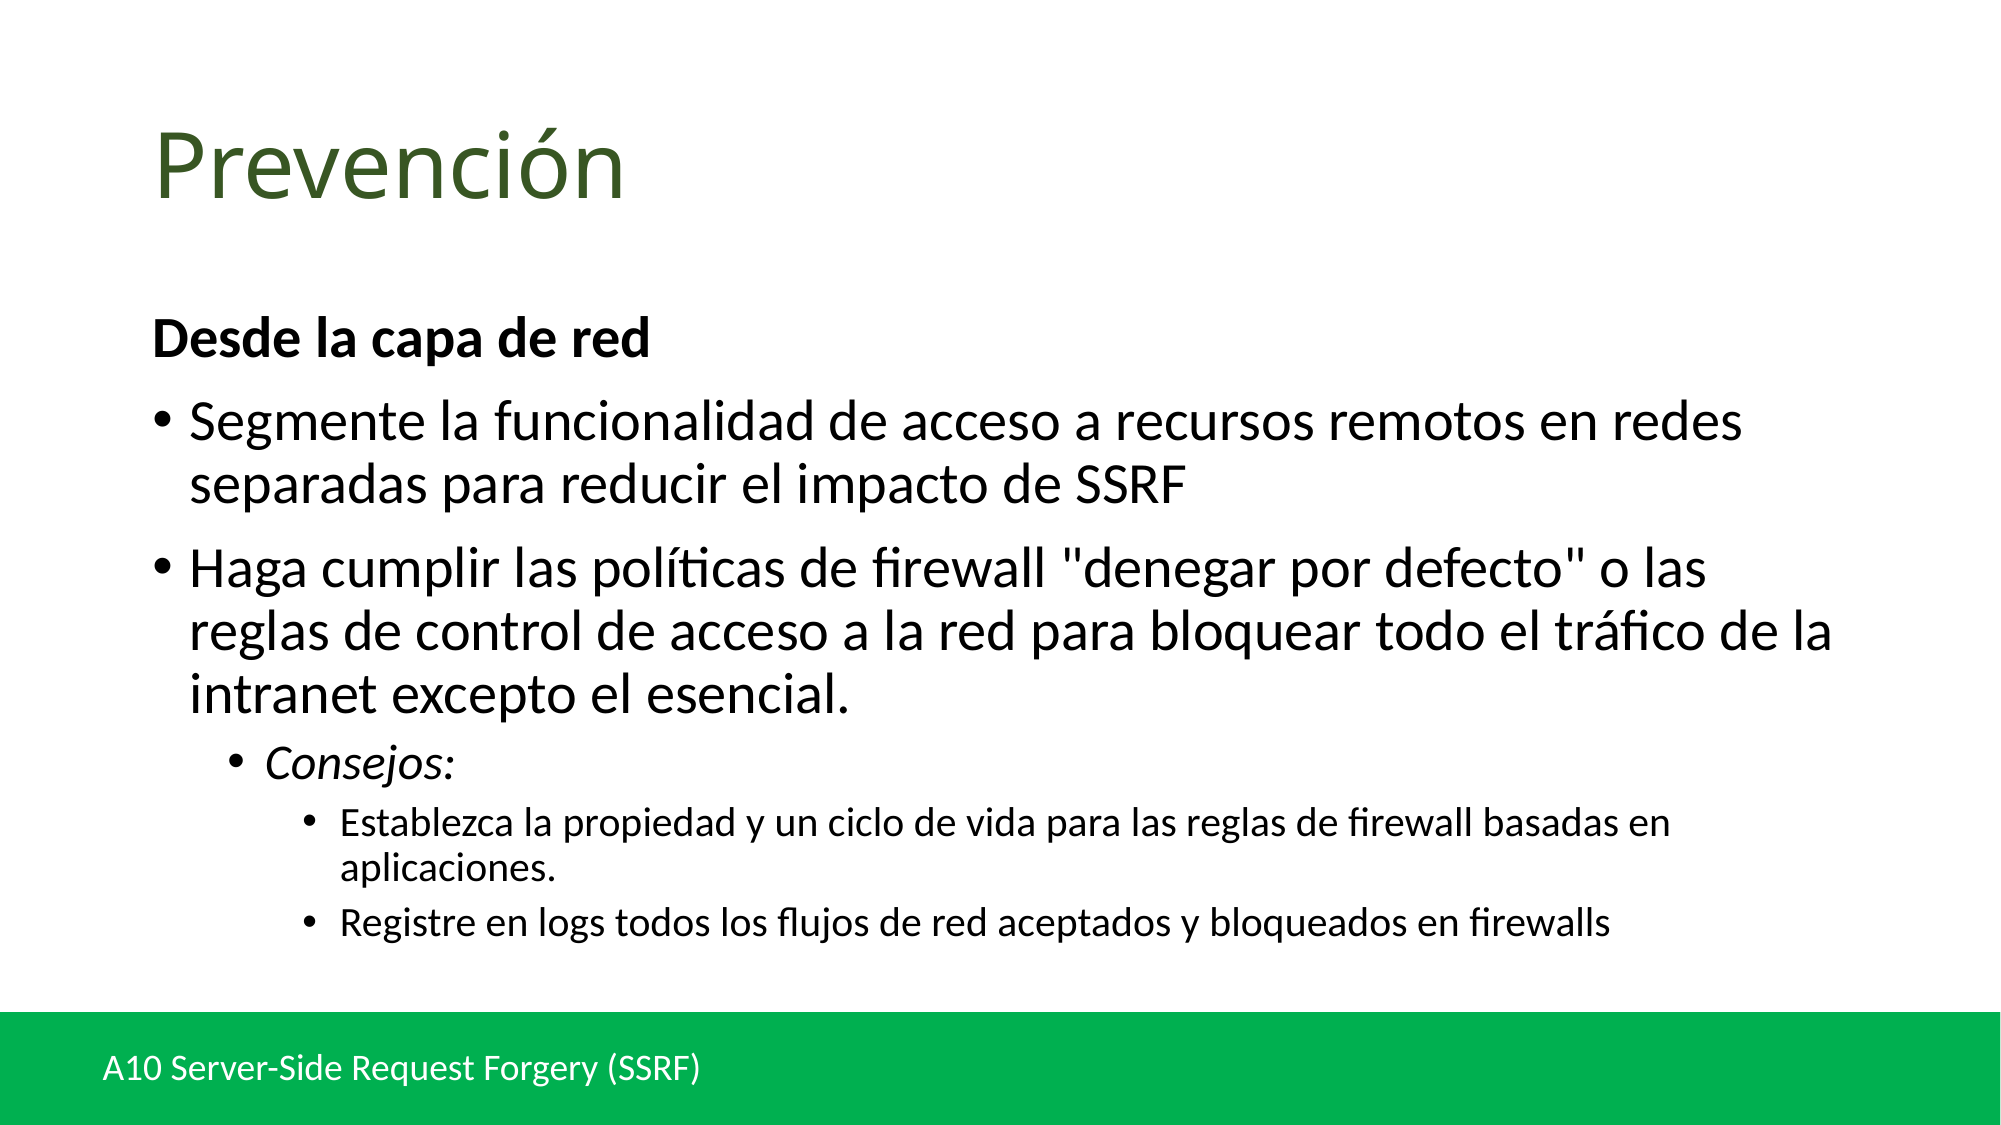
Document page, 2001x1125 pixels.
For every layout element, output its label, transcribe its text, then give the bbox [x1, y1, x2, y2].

list Desde la capa de red Segmente la funcionalidad de acceso a recursos remotos en redes separadas para reducir el impacto de SSRF Haga cumplir las políticas de firewall "denegar por defecto" o las reglas de control de acceso a la red para bloquear todo el tráfico de la intranet excepto el esencial. Consejos: Establezca la propiedad y un ciclo de vida para las reglas de firewall basadas en aplicaciones. Registre en logs todos los flujos de red aceptados y bloqueados en firewalls [137, 299, 1863, 1014]
title Prevención [137, 59, 1863, 278]
